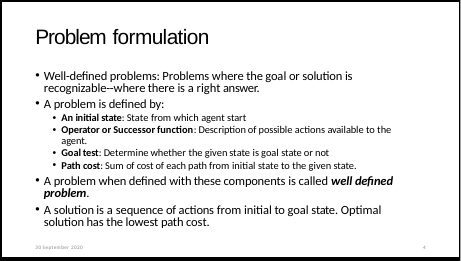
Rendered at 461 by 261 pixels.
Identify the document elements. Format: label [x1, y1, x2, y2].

text_box [0, 0, 461, 260]
